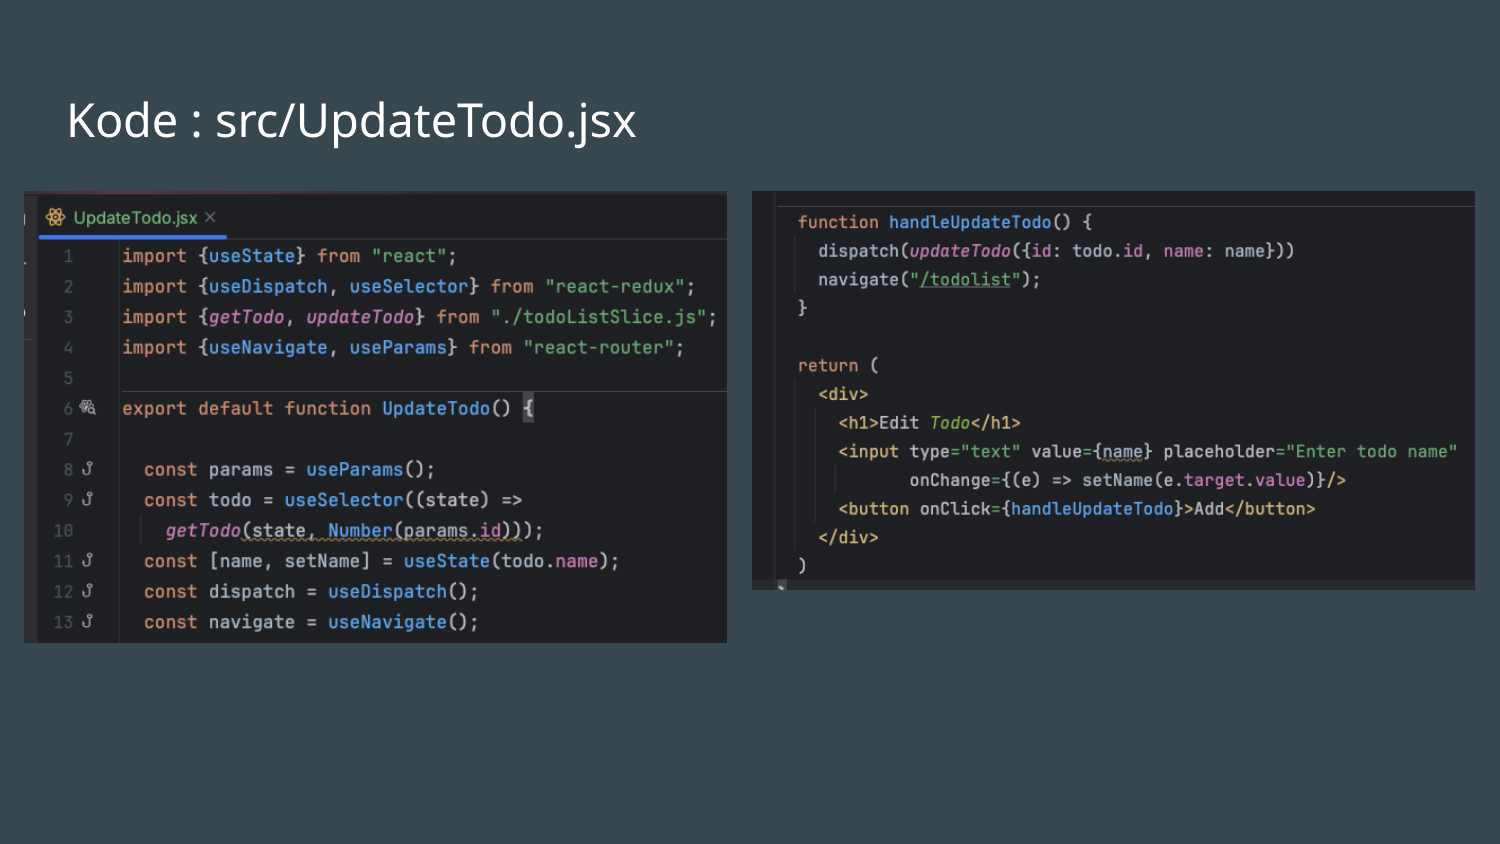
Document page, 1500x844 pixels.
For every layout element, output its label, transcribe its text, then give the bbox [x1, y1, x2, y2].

picture [751, 191, 1476, 591]
title Kode : src/UpdateTodo.jsx [51, 72, 1449, 167]
picture [24, 191, 728, 643]
